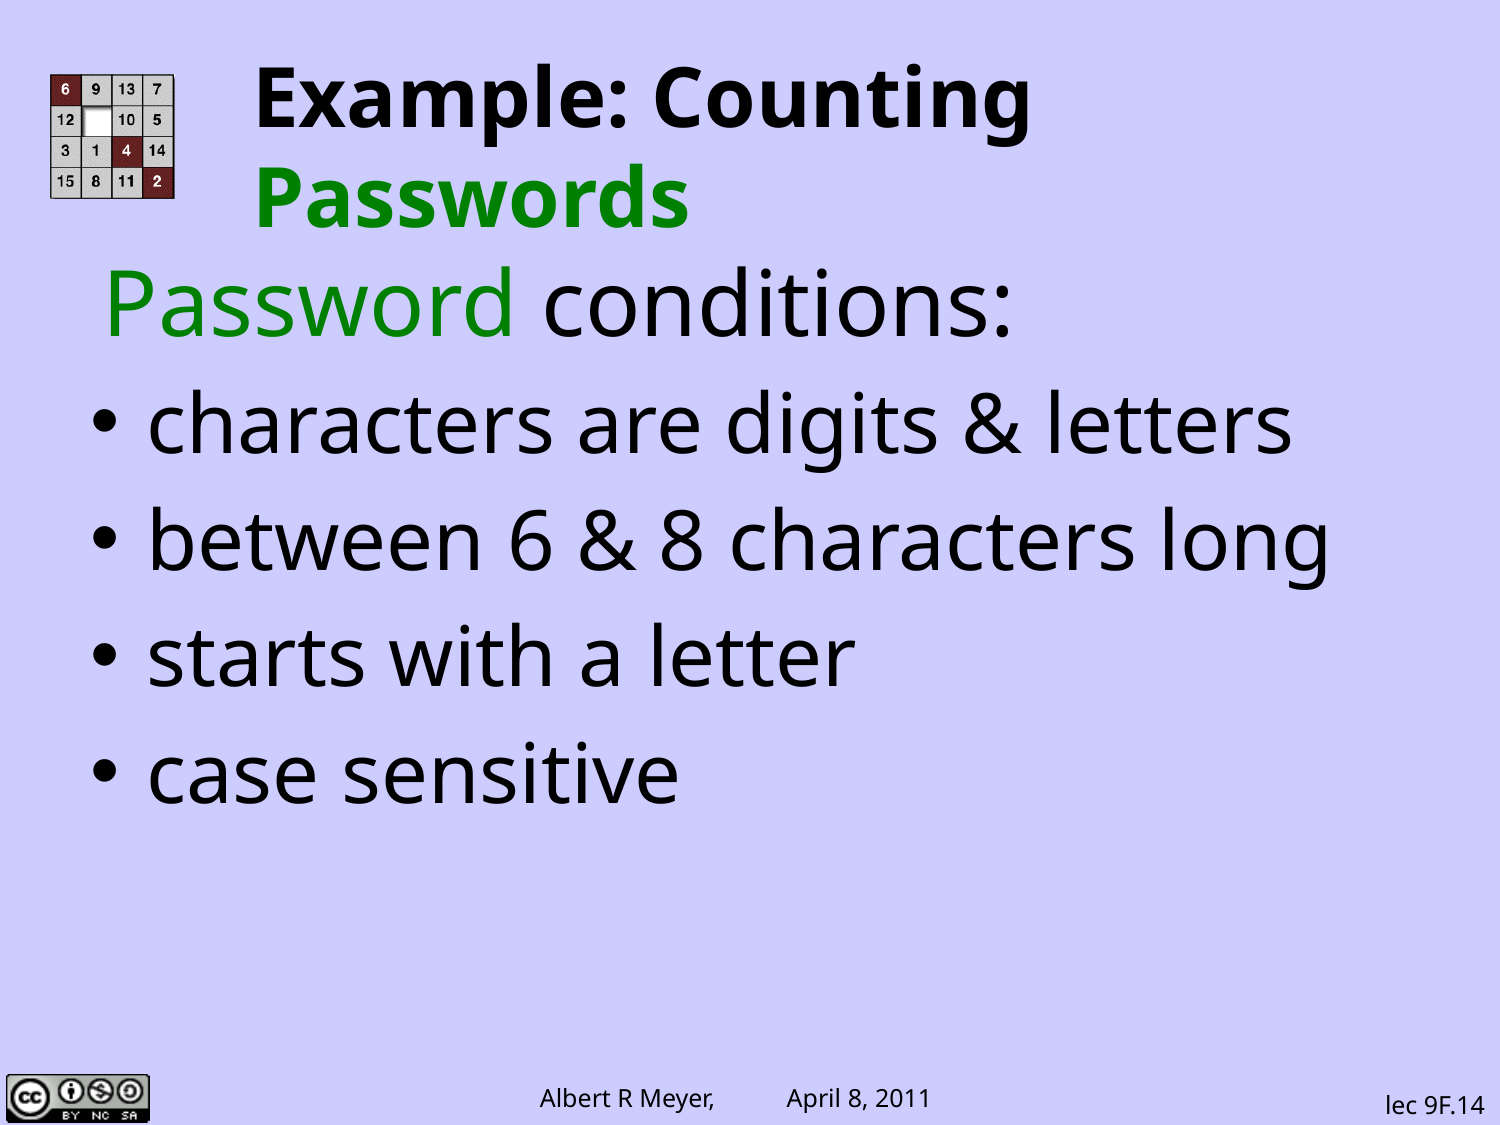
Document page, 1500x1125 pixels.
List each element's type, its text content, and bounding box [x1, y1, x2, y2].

slide_number lec 9F.14 [1249, 1082, 1500, 1125]
text_box Password conditions: [88, 237, 1031, 363]
title Example: Counting Passwords [237, 49, 1476, 238]
picture [6, 1074, 150, 1123]
picture [50, 74, 175, 199]
list characters are digits & letters between 6 & 8 characters long starts with a letter case sensitive [74, 362, 1413, 913]
